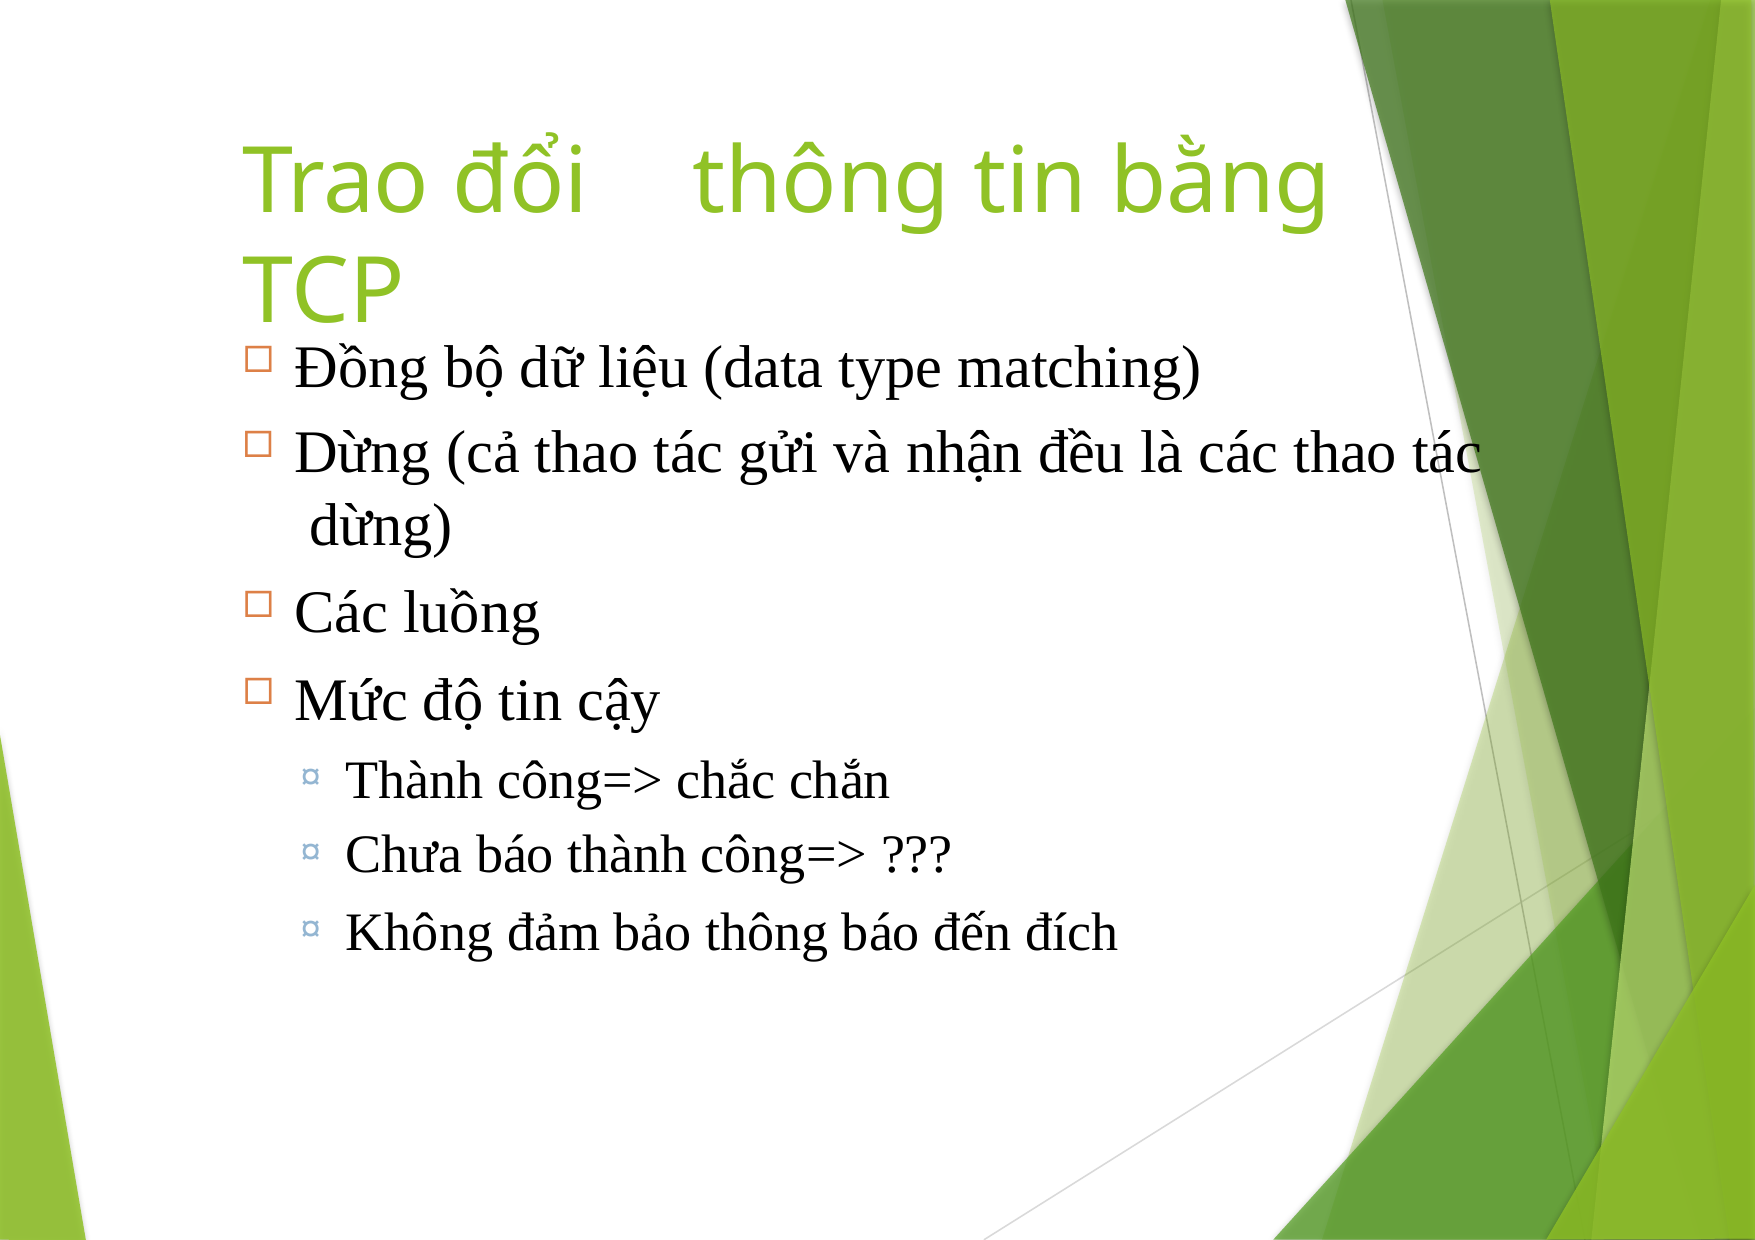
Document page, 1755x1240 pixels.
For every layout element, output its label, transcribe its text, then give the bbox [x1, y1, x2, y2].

text_box Đồng bộ dữ liệu (data type matching) Dừng (cả thao tác gửi và nhận đều là các thao tác dừng) Các luồng Mức độ tin cậy Thành công=> chắc chắn Chưa báo thành công=> ??? Không đảm bảo thông báo đến đích [240, 312, 1488, 961]
title Trao đổi thông tin bằng TCP [240, 118, 1428, 312]
